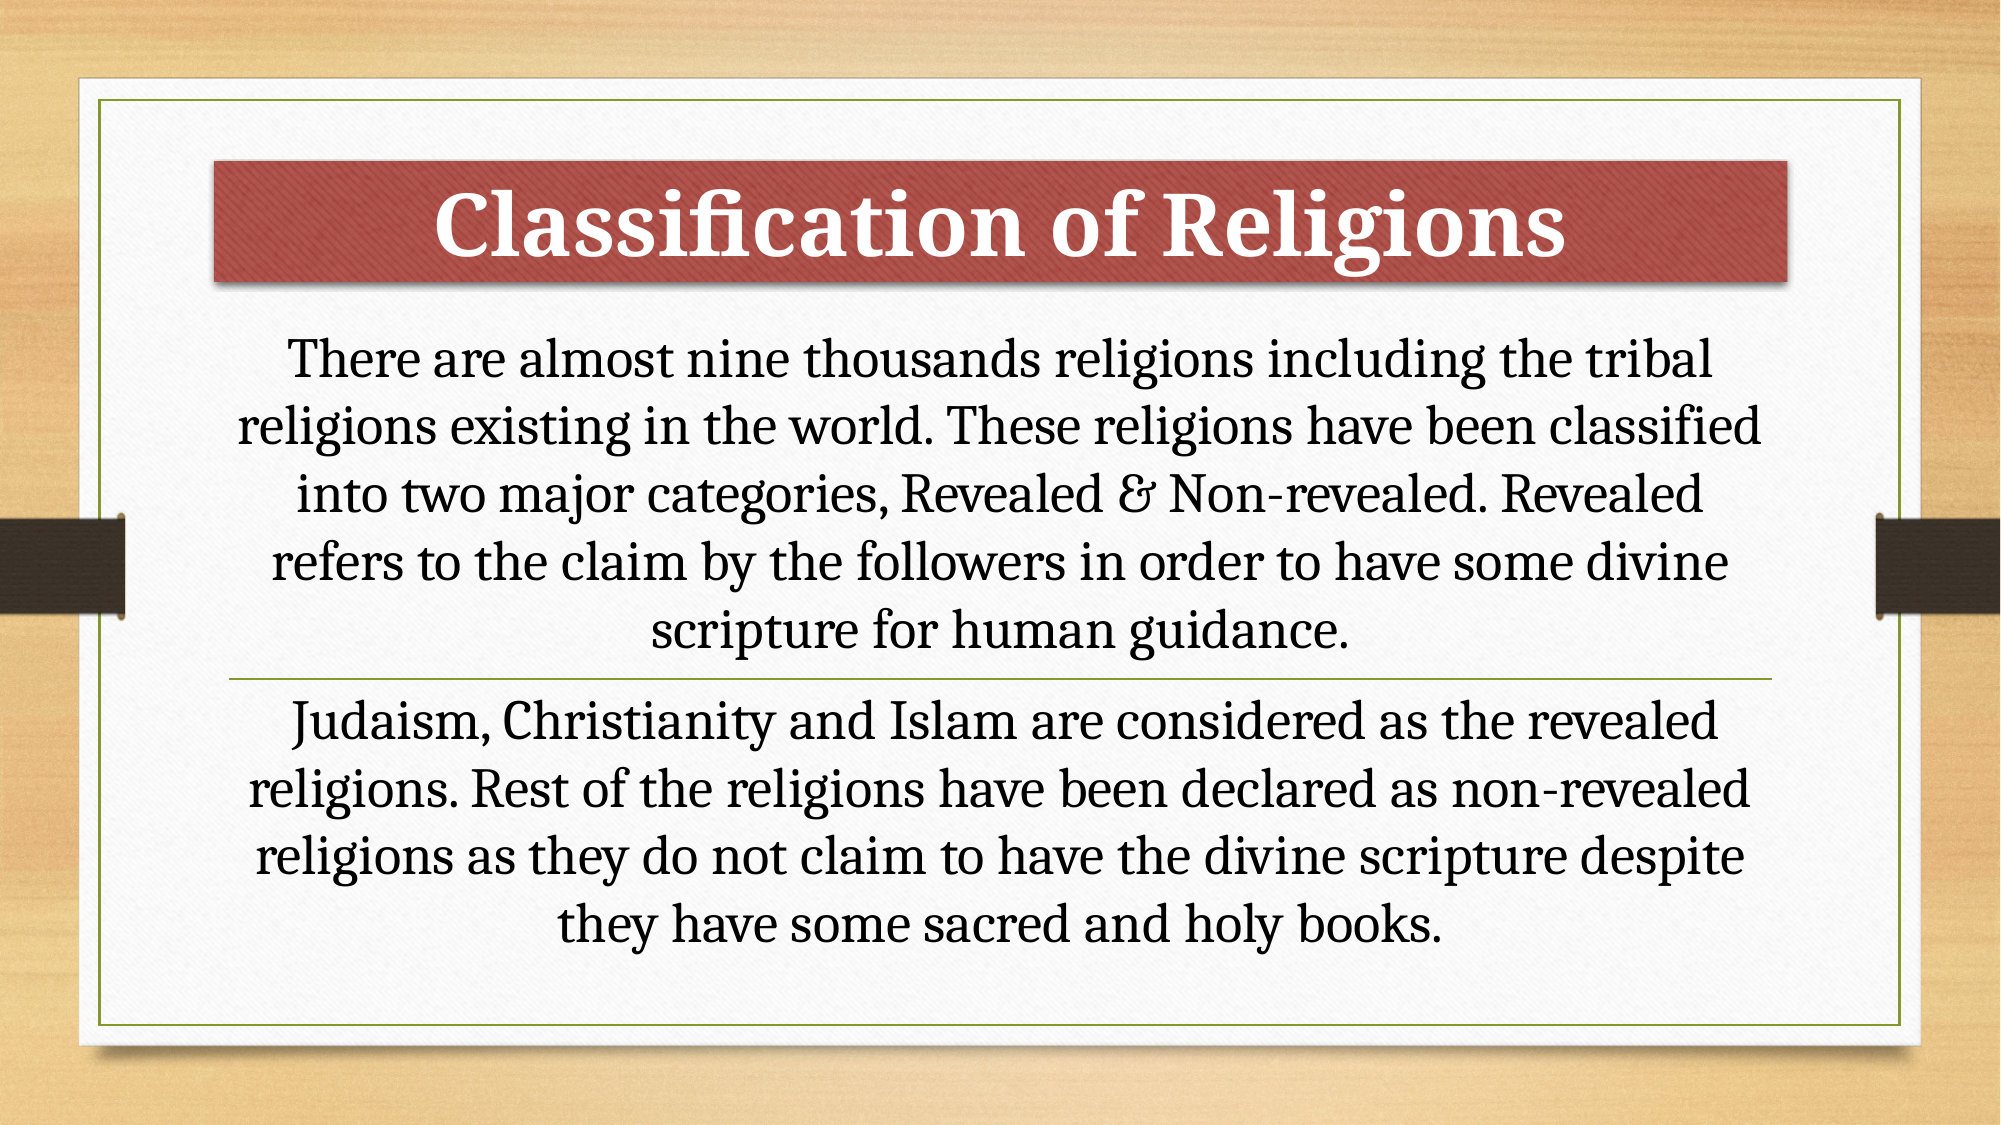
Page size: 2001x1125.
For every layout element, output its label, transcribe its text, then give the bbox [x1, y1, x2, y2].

title Classification of Religions [213, 161, 1788, 282]
list There are almost nine thousands religions including the tribal religions existing in the world. These religions have been classified into two major categories, Revealed & Non-revealed. Revealed refers to the claim by the followers in order to have some divine scripture for human guidance. Judaism, Christianity and Islam are considered as the revealed religions. Rest of the religions have been declared as non-revealed religions as they do not claim to have the divine scripture despite they have some sacred and holy books. [213, 310, 1788, 964]
picture [0, 0, 2001, 1125]
